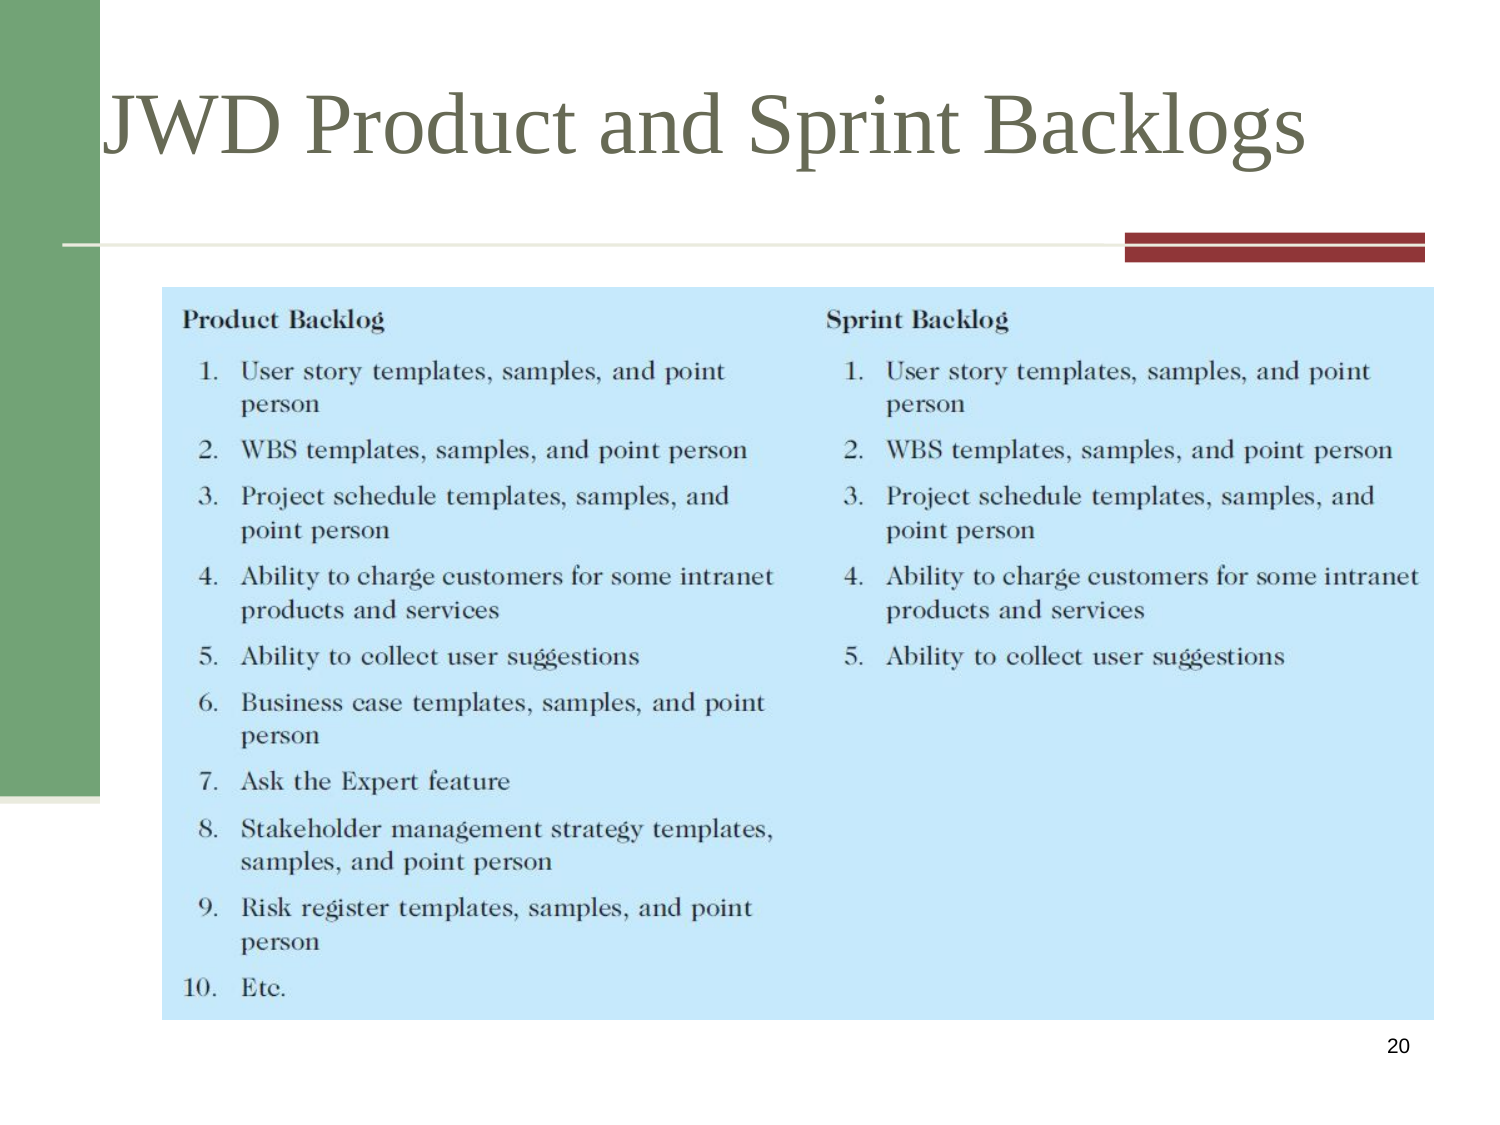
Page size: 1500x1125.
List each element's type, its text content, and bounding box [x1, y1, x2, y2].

picture [162, 287, 1435, 1021]
slide_number 20 [1112, 1028, 1426, 1101]
title JWD Product and Sprint Backlogs [87, 24, 1500, 213]
